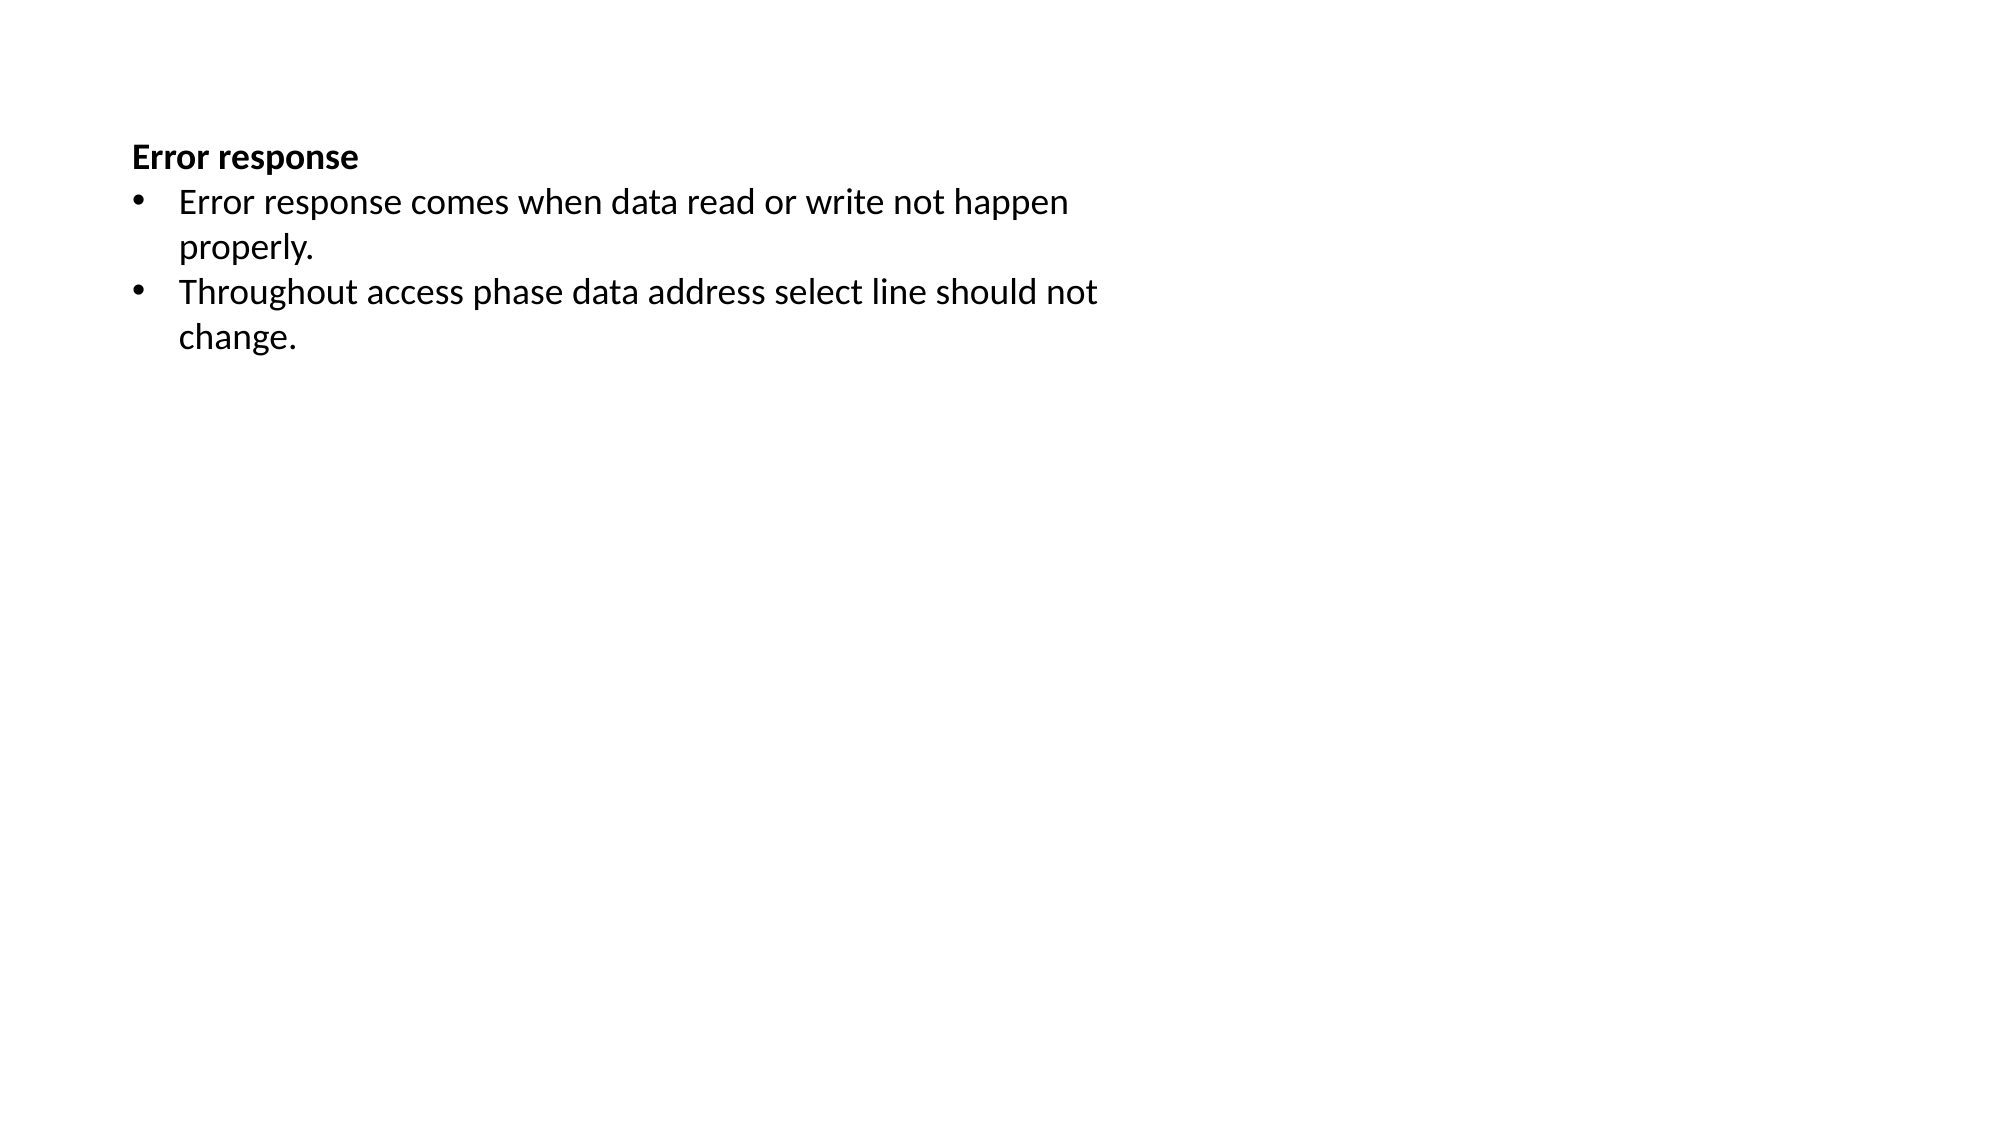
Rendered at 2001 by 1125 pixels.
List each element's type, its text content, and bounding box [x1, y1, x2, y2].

text_box Error response Error response comes when data read or write not happen properly. Throughout access phase data address select line should not change. [117, 124, 1118, 364]
